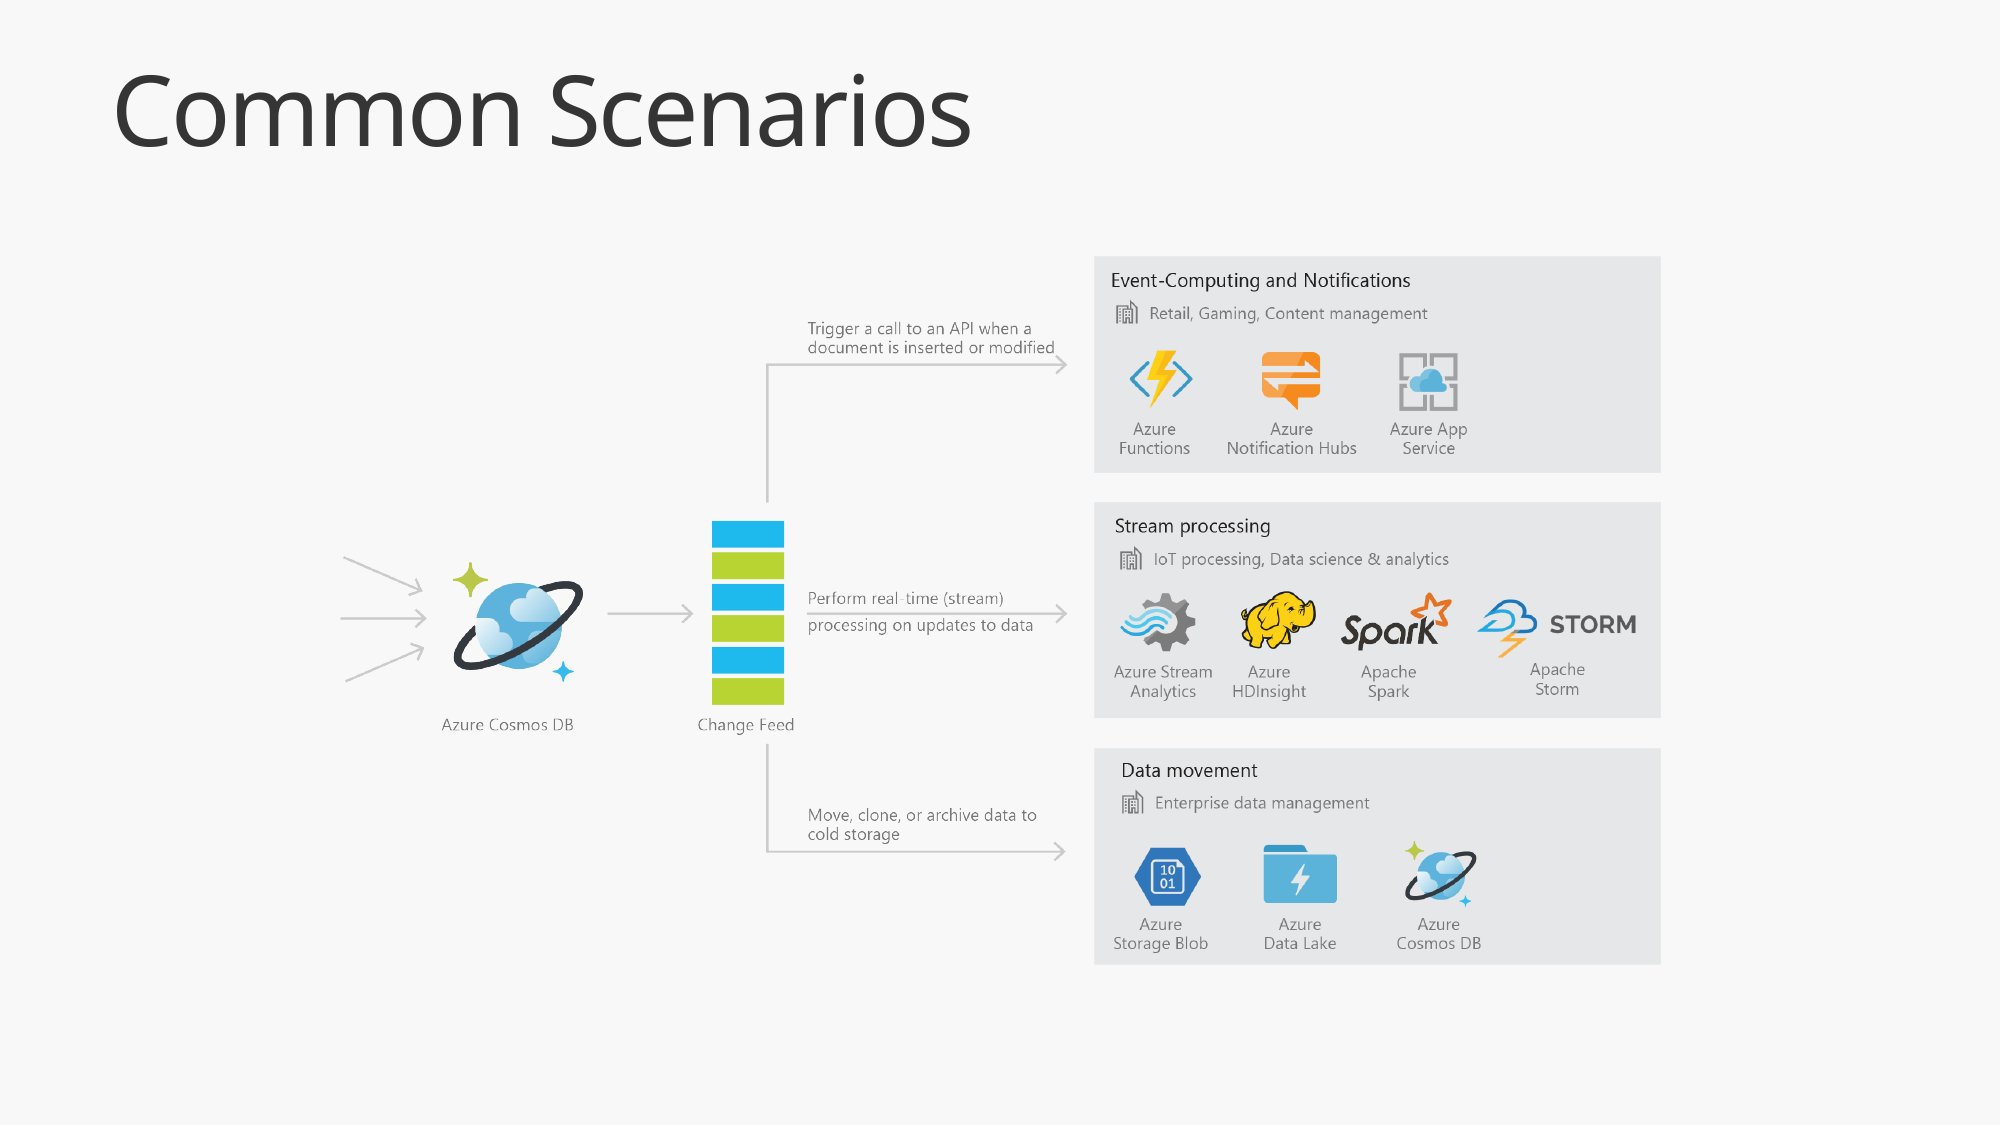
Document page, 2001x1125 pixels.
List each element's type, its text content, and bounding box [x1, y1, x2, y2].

text_box Common Scenarios [88, 47, 2000, 196]
picture [340, 256, 1661, 965]
